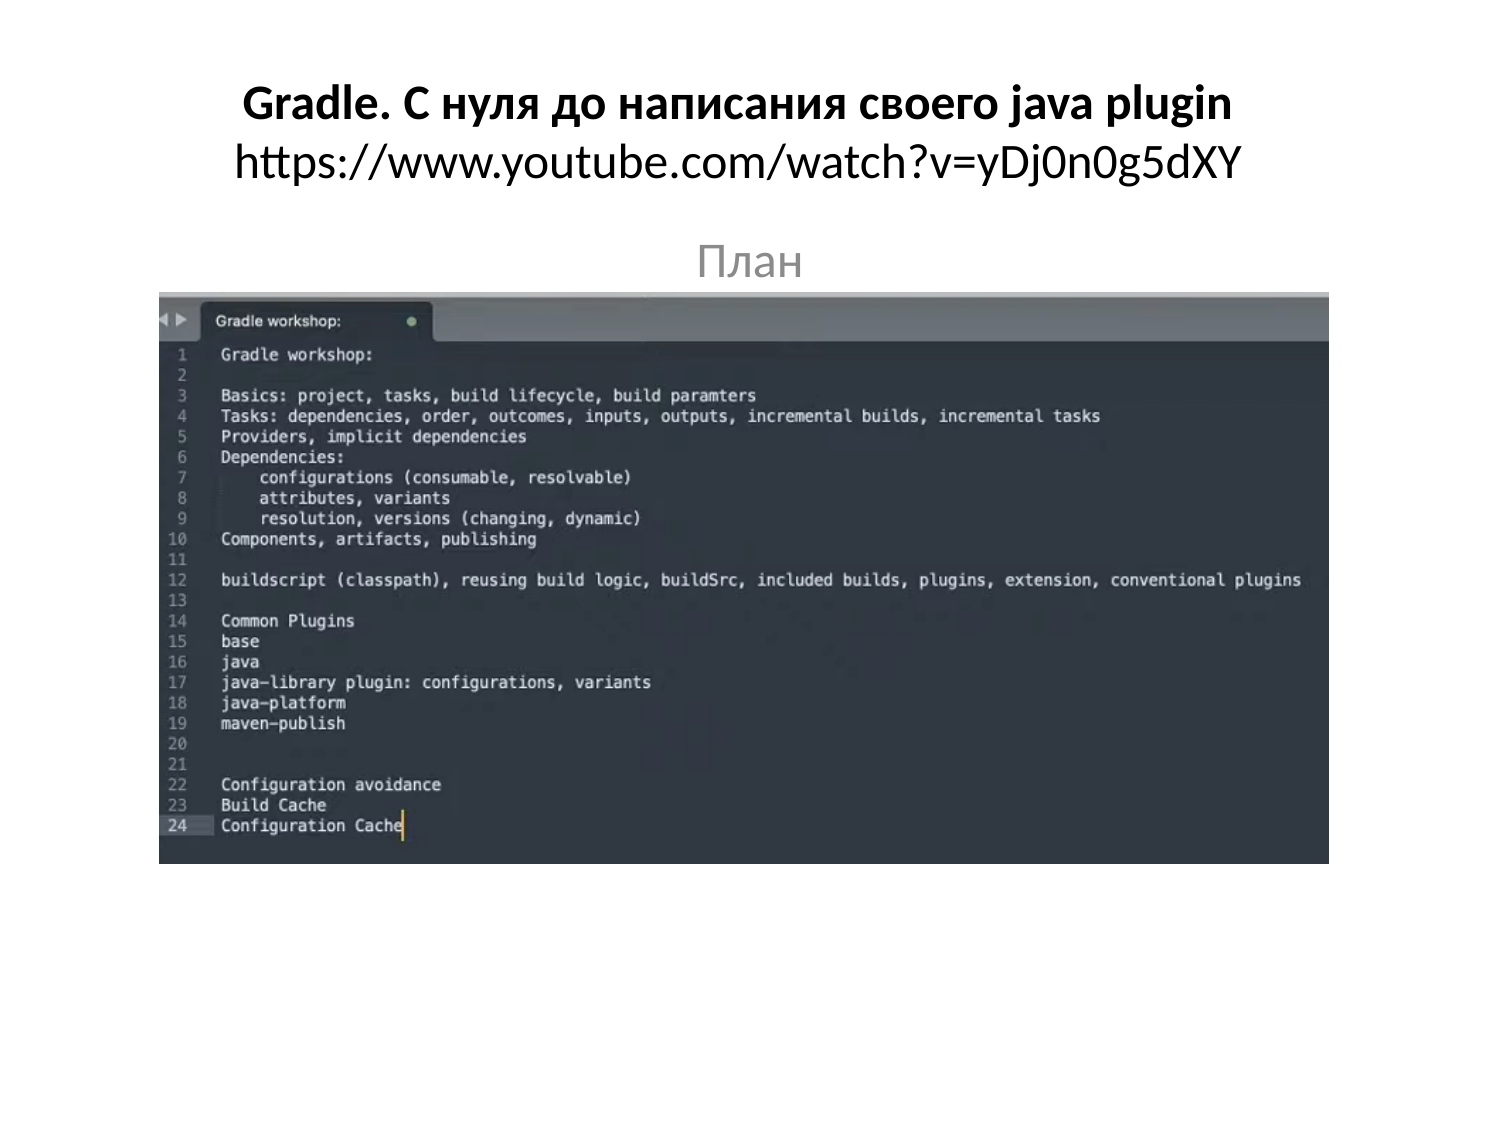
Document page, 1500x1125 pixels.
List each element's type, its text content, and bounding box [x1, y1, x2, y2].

title Gradle. С нуля до написания своего java plugin https://www.youtube.com/watch?v=yDj0n0g5dXY [100, 61, 1376, 197]
picture [159, 291, 1329, 865]
subtitle План [53, 219, 1447, 303]
